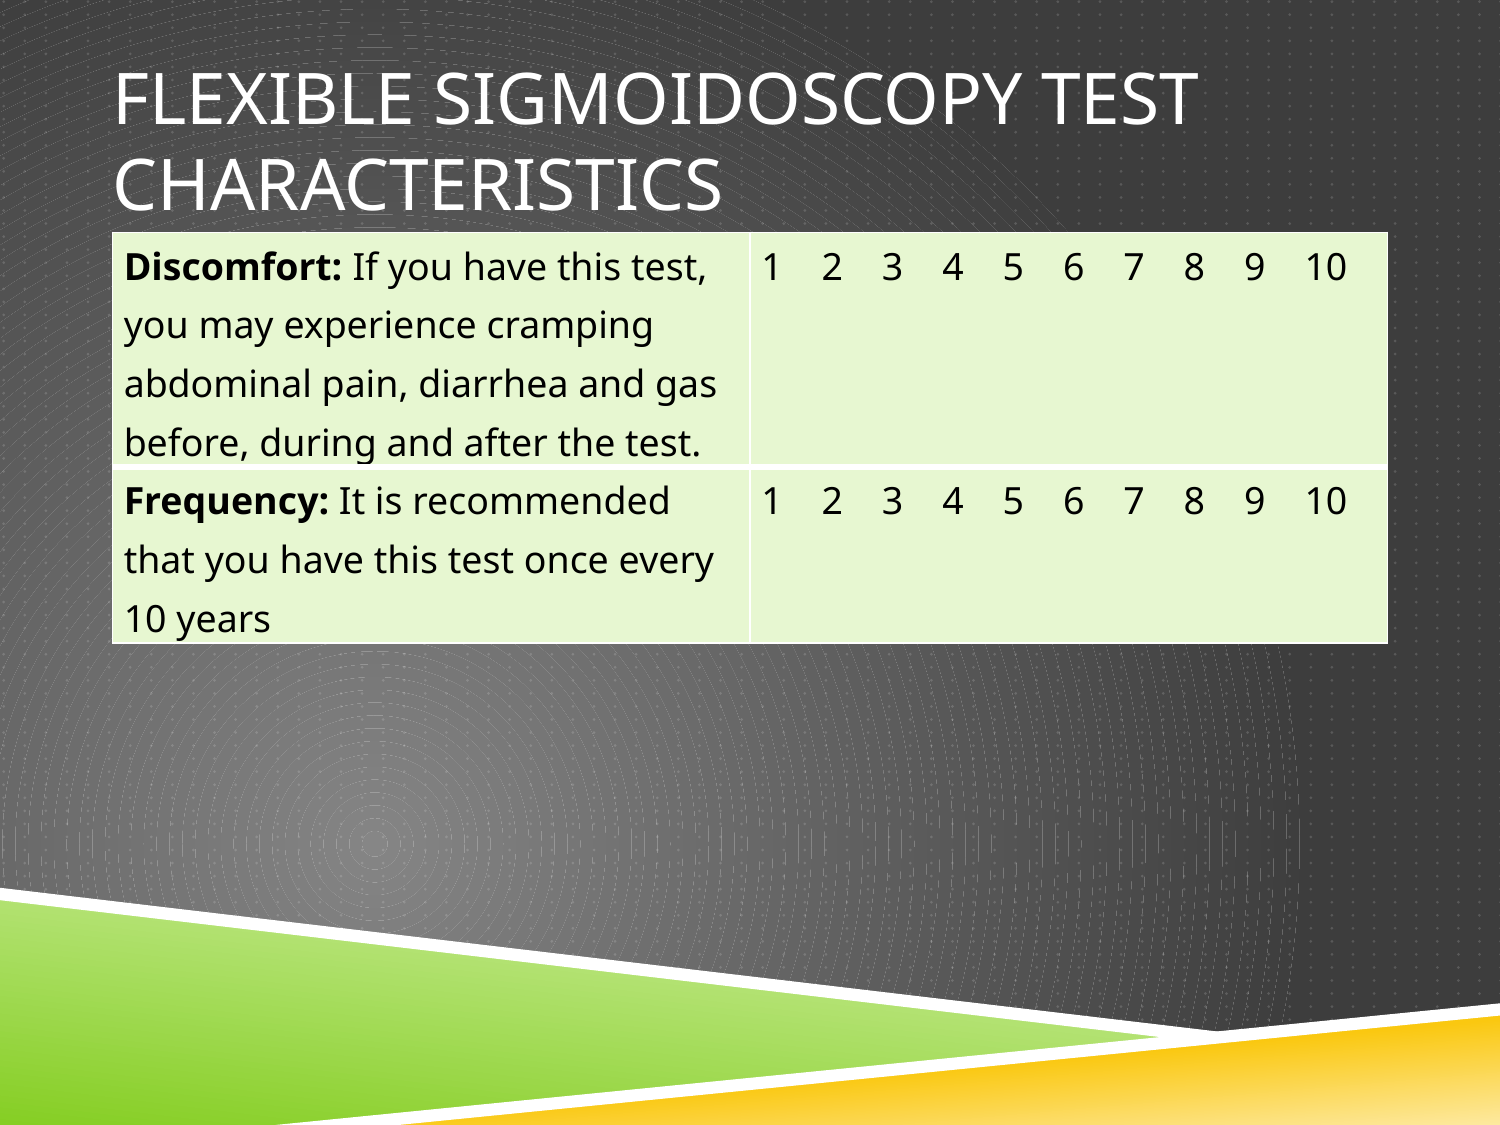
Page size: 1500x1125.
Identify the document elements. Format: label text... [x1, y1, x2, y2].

table_header 1 2 3 4 5 6 7 8 9 10 [751, 233, 1387, 464]
table_cell Frequency: It is recommended that you have this test once every 10 years [113, 470, 749, 642]
table_cell 1 2 3 4 5 6 7 8 9 10 [751, 470, 1387, 642]
table_header Discomfort: If you have this test, you may experience cramping abdominal pain, diarrhea and gas before, during and after the test. [113, 233, 749, 464]
title Flexible Sigmoidoscopy Test Characteristics [112, 45, 1388, 232]
